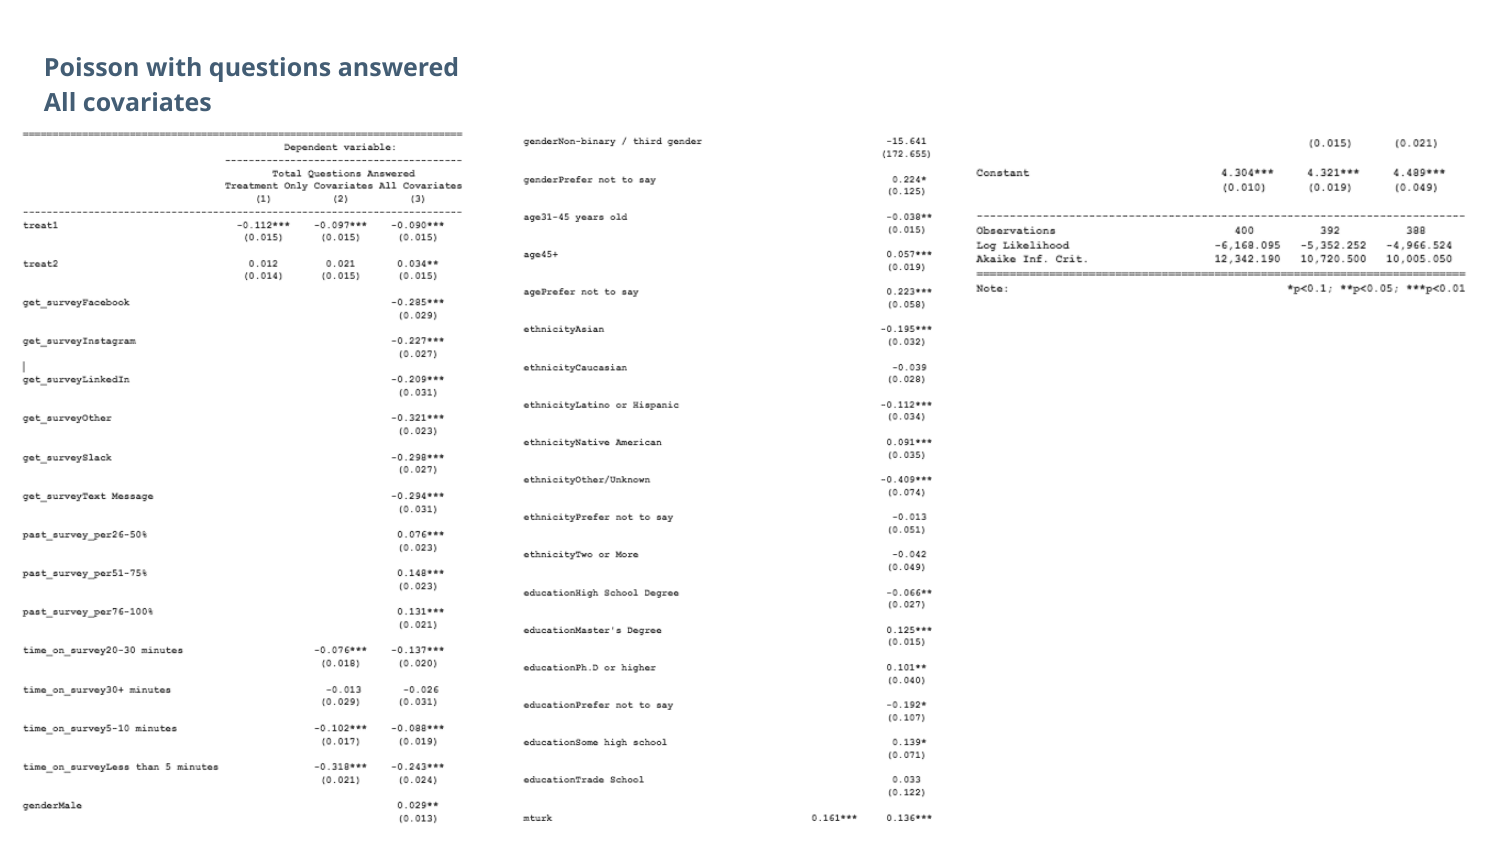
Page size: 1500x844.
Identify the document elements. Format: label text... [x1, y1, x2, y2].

text_box Poisson with questions answered All covariates [28, 32, 477, 127]
picture [3, 127, 477, 837]
picture [497, 127, 1482, 837]
